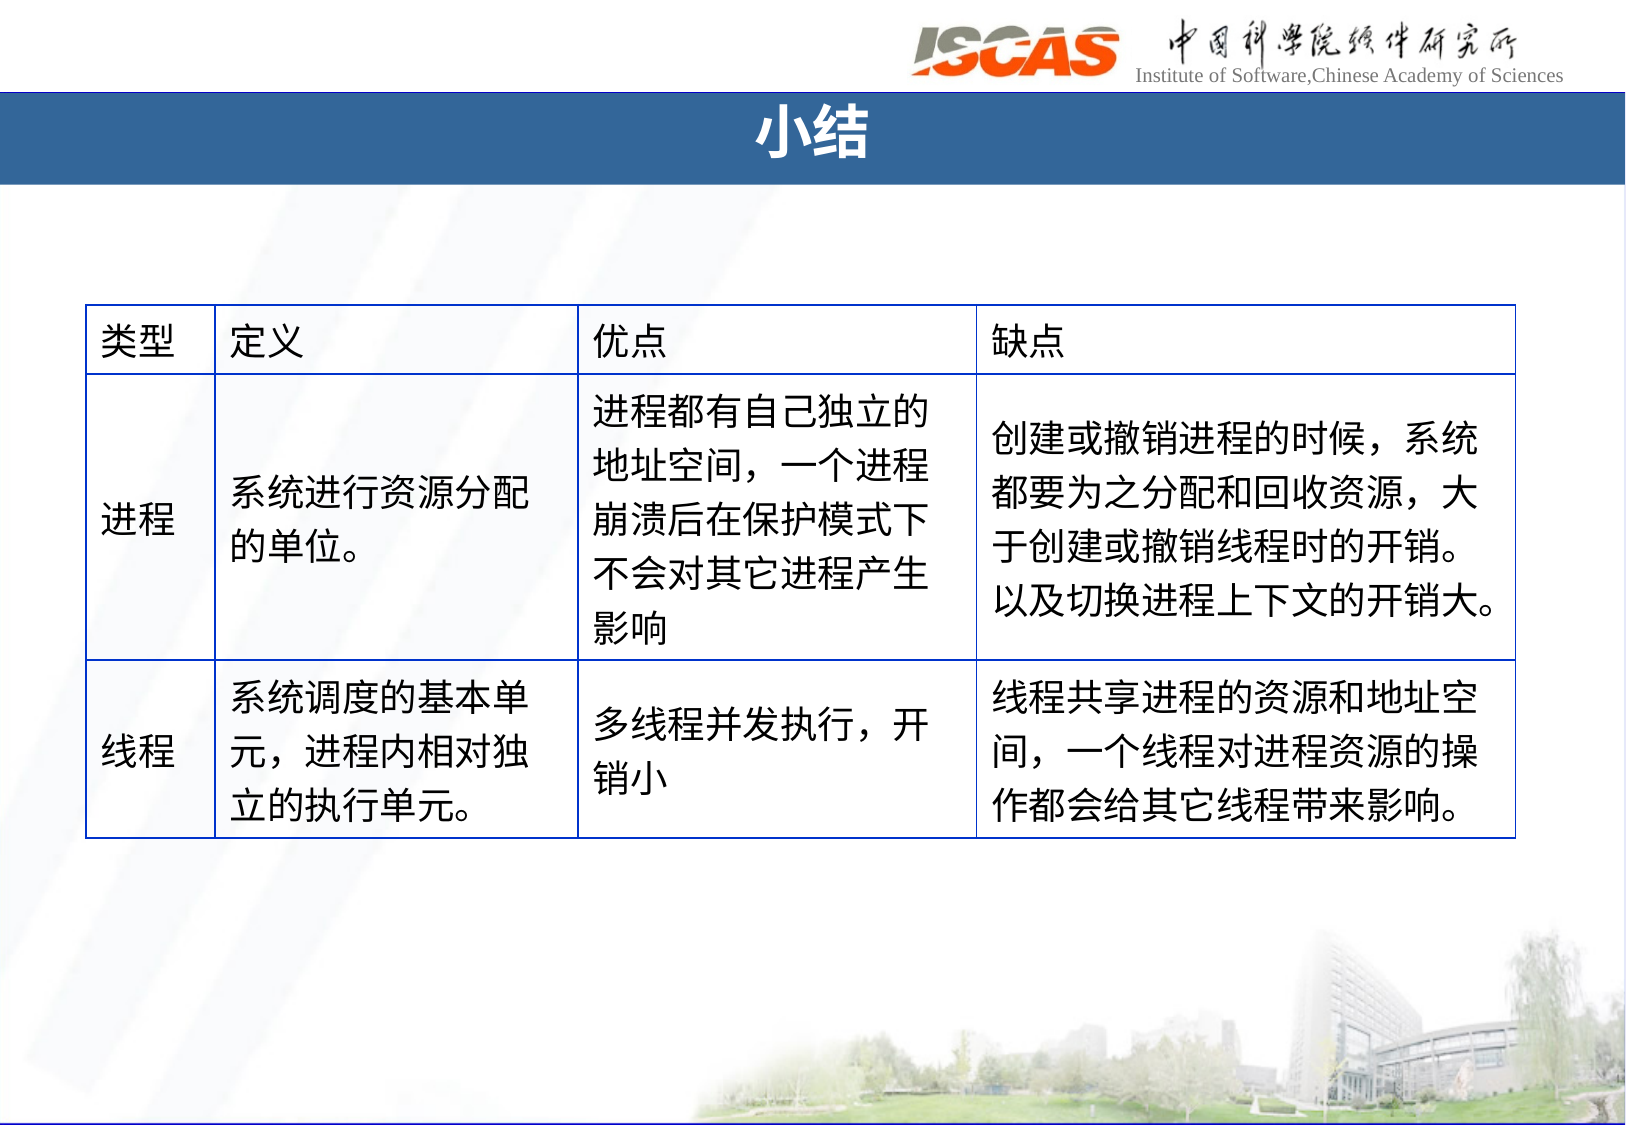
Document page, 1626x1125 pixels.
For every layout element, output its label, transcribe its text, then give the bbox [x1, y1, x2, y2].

picture [0, 92, 1626, 1125]
table_cell 创建或撤销进程的时候，系统都要为之分配和回收资源，大于创建或撤销线程时的开销。以及切换进程上下文的开销大。 [977, 375, 1515, 659]
table_cell 线程 [87, 661, 214, 837]
table_cell 线程共享进程的资源和地址空间，一个线程对进程资源的操作都会给其它线程带来影响。 [977, 661, 1515, 837]
table_cell 进程都有自己独立的地址空间，一个进程崩溃后在保护模式下不会对其它进程产生影响 [579, 375, 976, 659]
picture [907, 18, 1132, 87]
table_header 定义 [216, 306, 577, 373]
table_header 类型 [87, 306, 214, 373]
table_cell 系统调度的基本单元，进程内相对独立的执行单元。 [216, 661, 577, 837]
table_cell 多线程并发执行，开销小 [579, 661, 976, 837]
picture [1166, 15, 1519, 71]
table_cell 系统进行资源分配的单位。 [216, 375, 577, 659]
title 小结 [0, 93, 1625, 185]
table_header 优点 [579, 306, 976, 373]
table_header 缺点 [977, 306, 1515, 373]
table_cell 进程 [87, 375, 214, 659]
